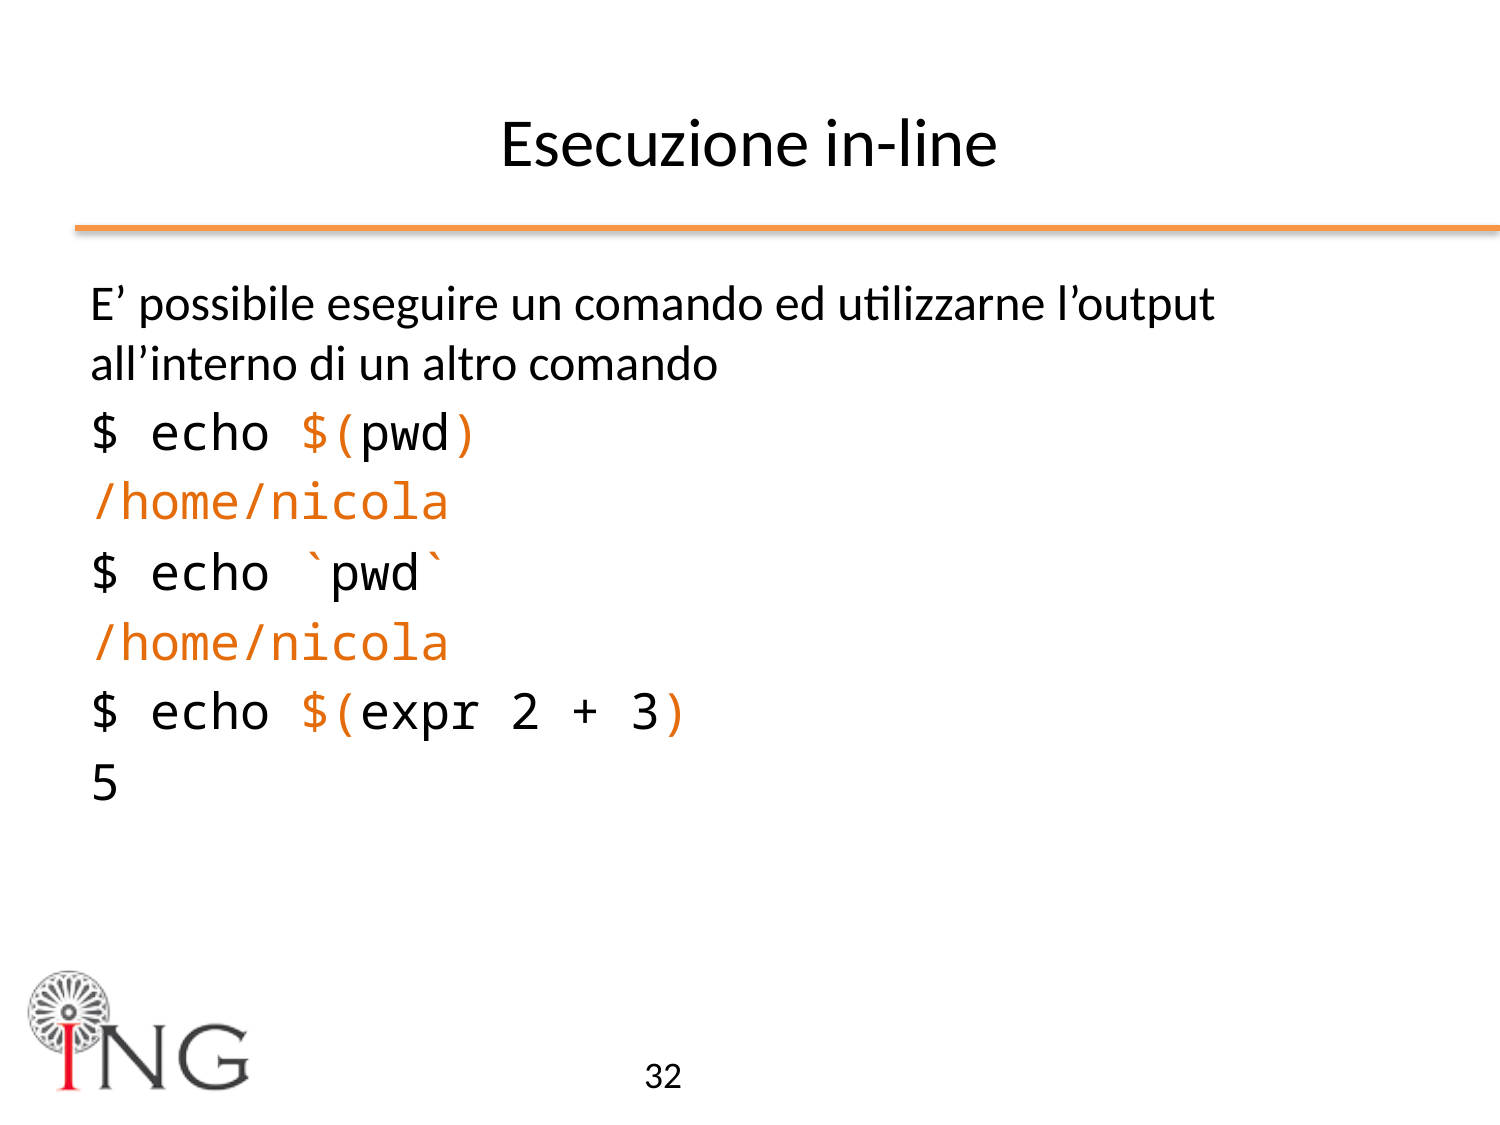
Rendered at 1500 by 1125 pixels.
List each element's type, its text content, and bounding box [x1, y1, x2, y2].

picture [3, 948, 278, 1124]
list E’ possibile eseguire un comando ed utilizzarne l’output all’interno di un altro comando $ echo $(pwd) /home/nicola $ echo `pwd` /home/nicola $ echo $(expr 2 + 3) 5 [75, 262, 1425, 1005]
title Esecuzione in-line [75, 45, 1425, 233]
slide_number 32 [629, 1043, 1425, 1104]
